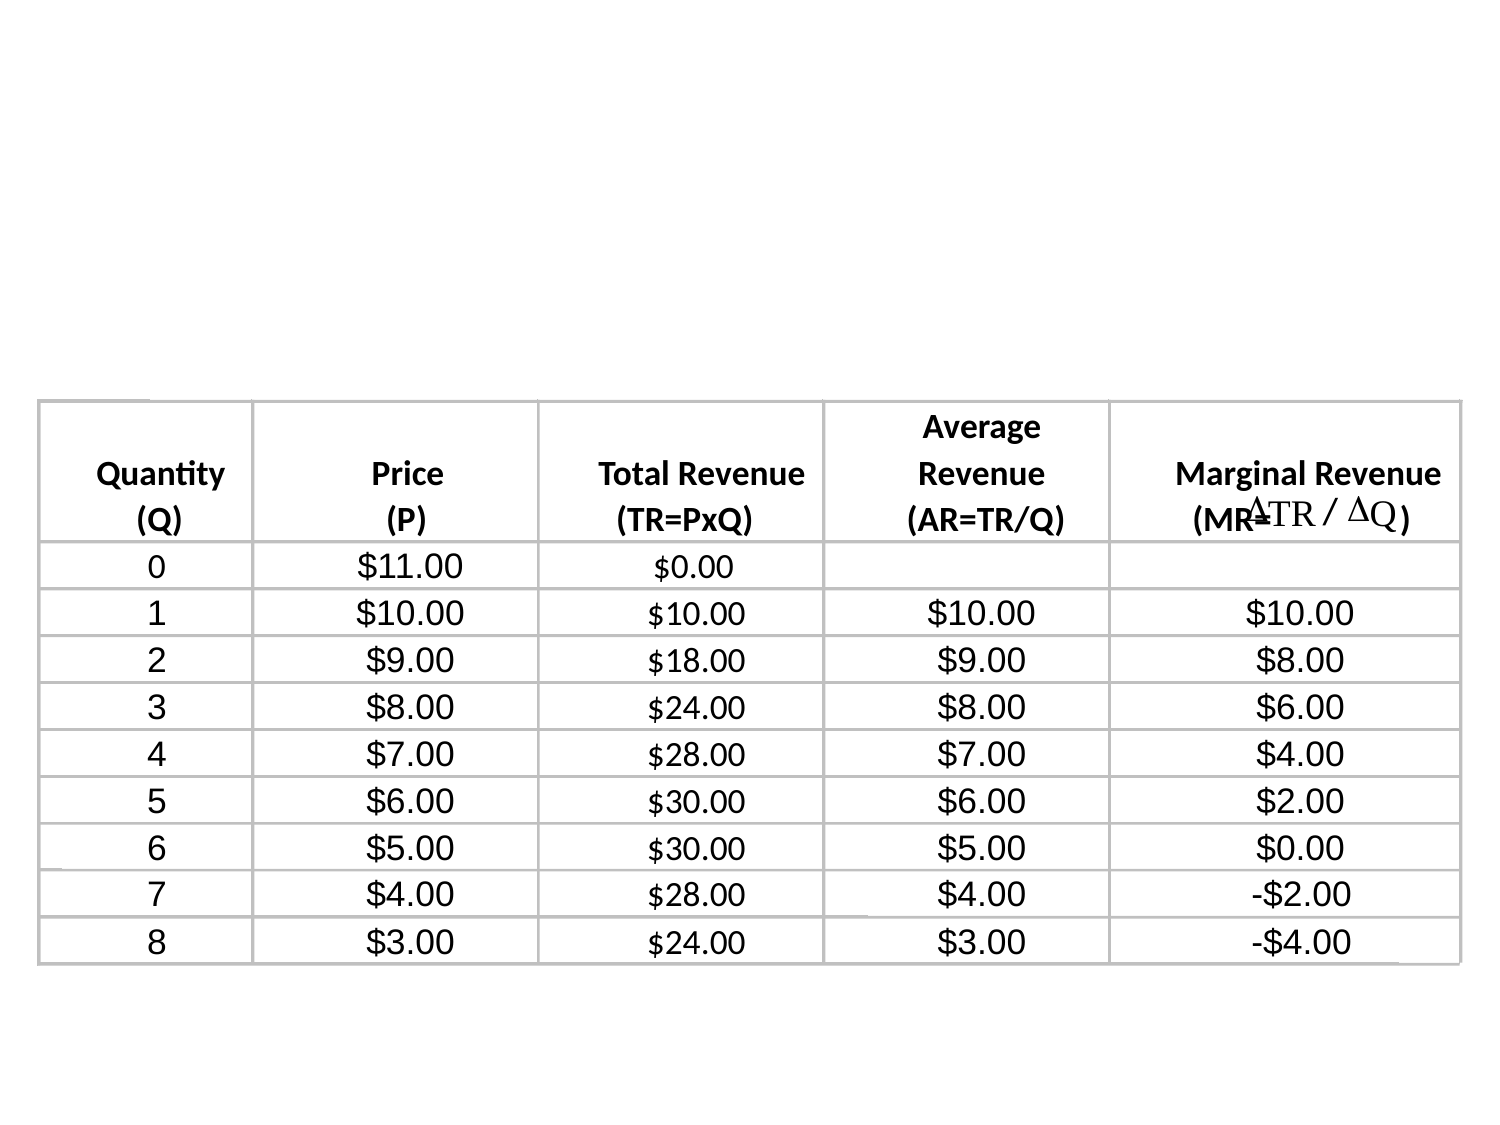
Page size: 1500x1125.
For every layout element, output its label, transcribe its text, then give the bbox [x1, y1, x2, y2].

text_box $28.00 [646, 872, 746, 915]
text_box [1111, 915, 1459, 919]
text_box [251, 399, 255, 963]
text_box $30.00 [646, 778, 746, 821]
text_box [540, 634, 822, 638]
text_box Quantity [96, 449, 226, 493]
text_box 2 [146, 638, 167, 680]
text_box $24.00 [646, 684, 746, 727]
text_box [41, 634, 251, 638]
text_box [255, 915, 537, 919]
text_box $2.00 [1256, 778, 1346, 821]
text_box $28.00 [646, 731, 746, 774]
text_box $9.00 [937, 638, 1027, 680]
text_box [1111, 540, 1236, 544]
text_box $30.00 [646, 825, 746, 868]
text_box $24.00 [646, 919, 746, 962]
text_box Marginal Revenue [1175, 449, 1443, 493]
text_box $10.00 [646, 591, 746, 633]
text_box [540, 587, 822, 591]
text_box $0.00 [1256, 825, 1346, 868]
text_box (AR=TR/Q) [906, 496, 1066, 540]
text_box $9.00 [366, 638, 456, 680]
text_box 7 [146, 872, 167, 915]
text_box $8.00 [366, 684, 456, 727]
text_box (Q) [136, 496, 184, 540]
text_box [1405, 540, 1459, 544]
text_box [540, 868, 822, 872]
text_box 6 [146, 825, 167, 868]
text_box [41, 915, 251, 919]
text_box [826, 540, 1108, 544]
text_box [255, 399, 537, 403]
text_box $18.00 [646, 638, 746, 680]
text_box [41, 868, 251, 872]
text_box 4 [146, 731, 167, 774]
text_box [826, 399, 1108, 403]
text_box [41, 399, 251, 403]
text_box $8.00 [1256, 638, 1346, 680]
text_box [255, 587, 537, 591]
text_box Revenue [918, 449, 1046, 493]
text_box $4.00 [366, 872, 456, 915]
text_box $10.00 [927, 591, 1037, 633]
text_box -$4.00 [1251, 919, 1353, 962]
text_box [1111, 587, 1459, 591]
text_box $7.00 [937, 731, 1027, 774]
text_box (MR= ) [1192, 496, 1234, 540]
text_box [540, 915, 822, 919]
text_box (MR= ) [1407, 496, 1412, 540]
text_box [255, 540, 537, 544]
text_box [41, 540, 251, 544]
text_box Total Revenue [598, 449, 806, 493]
text_box $4.00 [1256, 731, 1346, 774]
text_box $3.00 [366, 919, 456, 962]
text_box $6.00 [1256, 684, 1346, 727]
text_box [540, 540, 822, 544]
text_box [37, 962, 1460, 966]
text_box 3 [146, 684, 167, 727]
text_box [41, 587, 251, 591]
text_box $6.00 [366, 778, 456, 821]
text_box 1 [146, 591, 167, 633]
text_box $3.00 [937, 919, 1027, 962]
text_box [826, 915, 1108, 919]
text_box $10.00 [1246, 591, 1355, 633]
text_box $10.00 [356, 591, 466, 633]
text_box [826, 587, 1108, 591]
text_box $5.00 [366, 825, 456, 868]
text_box [826, 634, 1108, 638]
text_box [1239, 484, 1403, 539]
text_box [1111, 868, 1459, 872]
text_box 0 [147, 544, 167, 587]
text_box [1111, 399, 1459, 403]
text_box [255, 634, 537, 638]
text_box [37, 399, 41, 963]
text_box (TR=PxQ) [616, 496, 754, 539]
text_box [255, 868, 537, 872]
text_box [826, 868, 1108, 872]
text_box $4.00 [937, 872, 1027, 915]
text_box Price [371, 449, 445, 493]
text_box (P) [386, 496, 428, 540]
text_box Average [922, 402, 1050, 446]
text_box $7.00 [366, 731, 456, 774]
text_box $8.00 [937, 684, 1027, 727]
text_box [1459, 399, 1463, 963]
text_box 5 [146, 778, 167, 821]
text_box -$2.00 [1251, 872, 1353, 915]
text_box [1111, 634, 1459, 638]
text_box $5.00 [937, 825, 1027, 868]
text_box $6.00 [937, 778, 1027, 821]
text_box $11.00 [357, 544, 464, 587]
text_box $0.00 [652, 544, 735, 587]
text_box [540, 399, 822, 403]
text_box 8 [146, 919, 167, 962]
text_box [822, 399, 826, 963]
